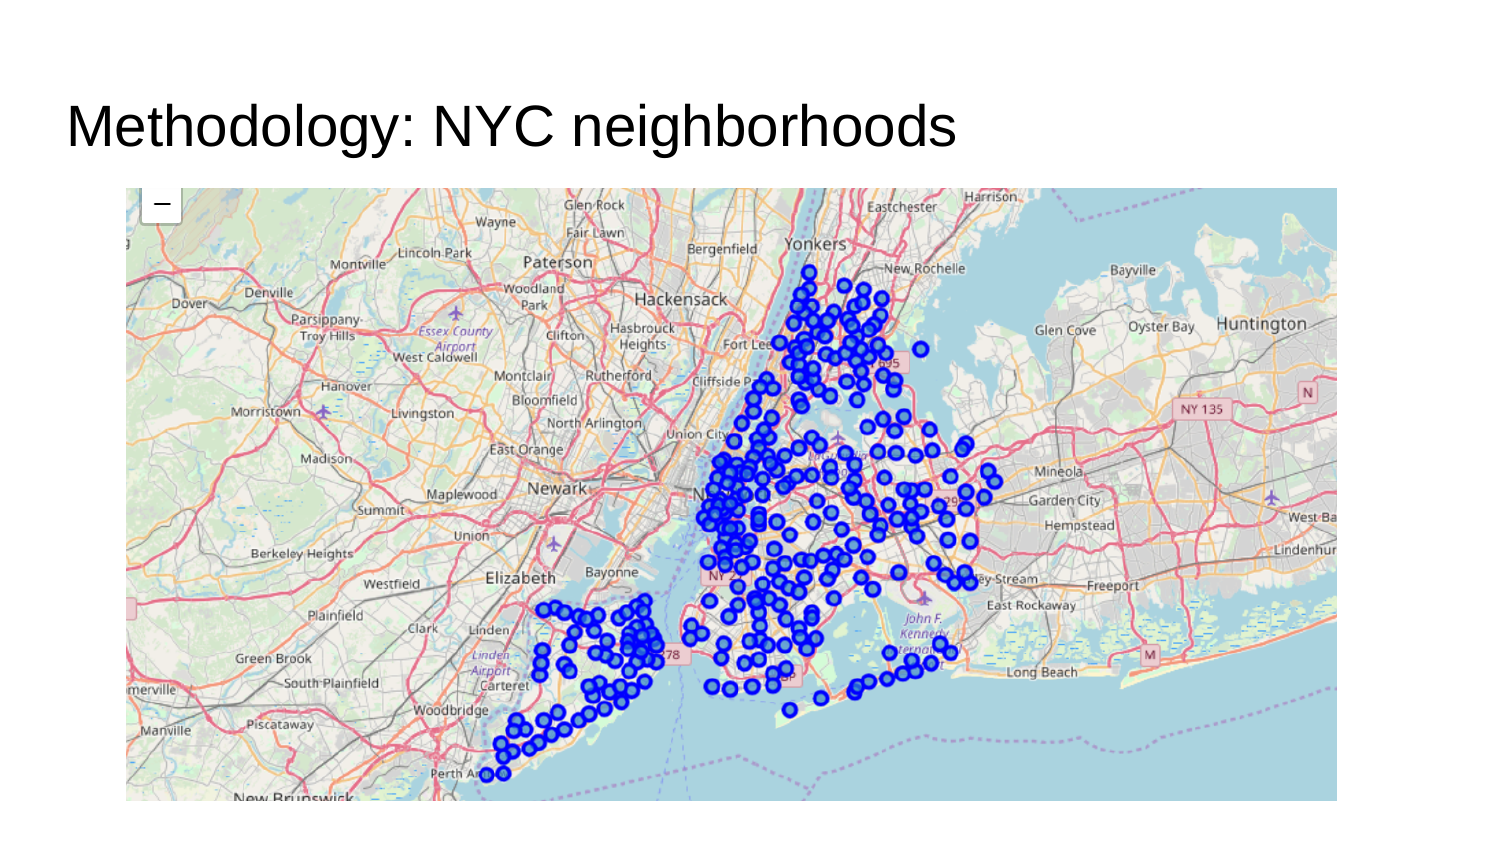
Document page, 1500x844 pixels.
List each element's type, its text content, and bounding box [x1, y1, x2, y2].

title Methodology: NYC neighborhoods [51, 72, 1449, 167]
picture [125, 188, 1337, 801]
